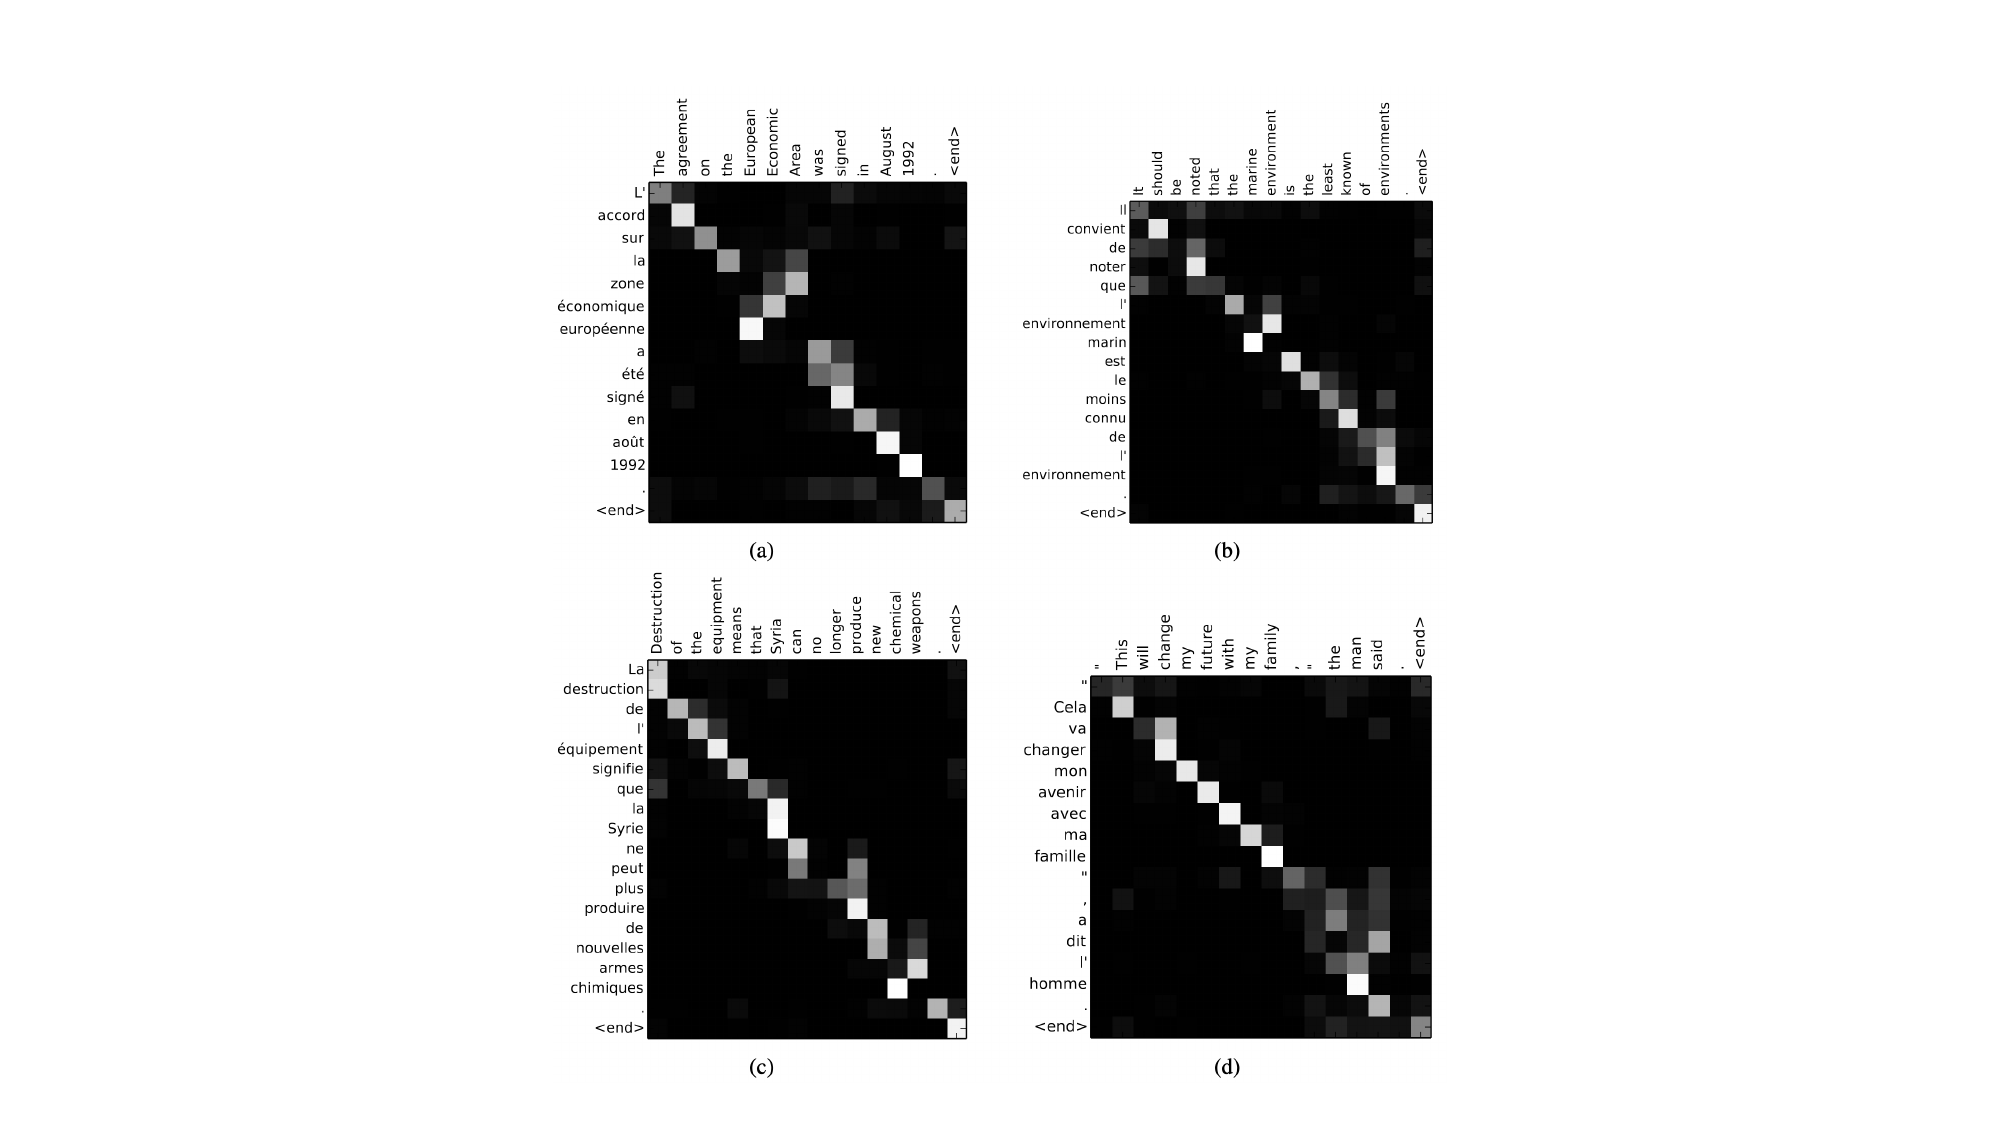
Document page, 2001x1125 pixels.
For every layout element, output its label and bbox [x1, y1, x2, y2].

list [553, 86, 1447, 1083]
